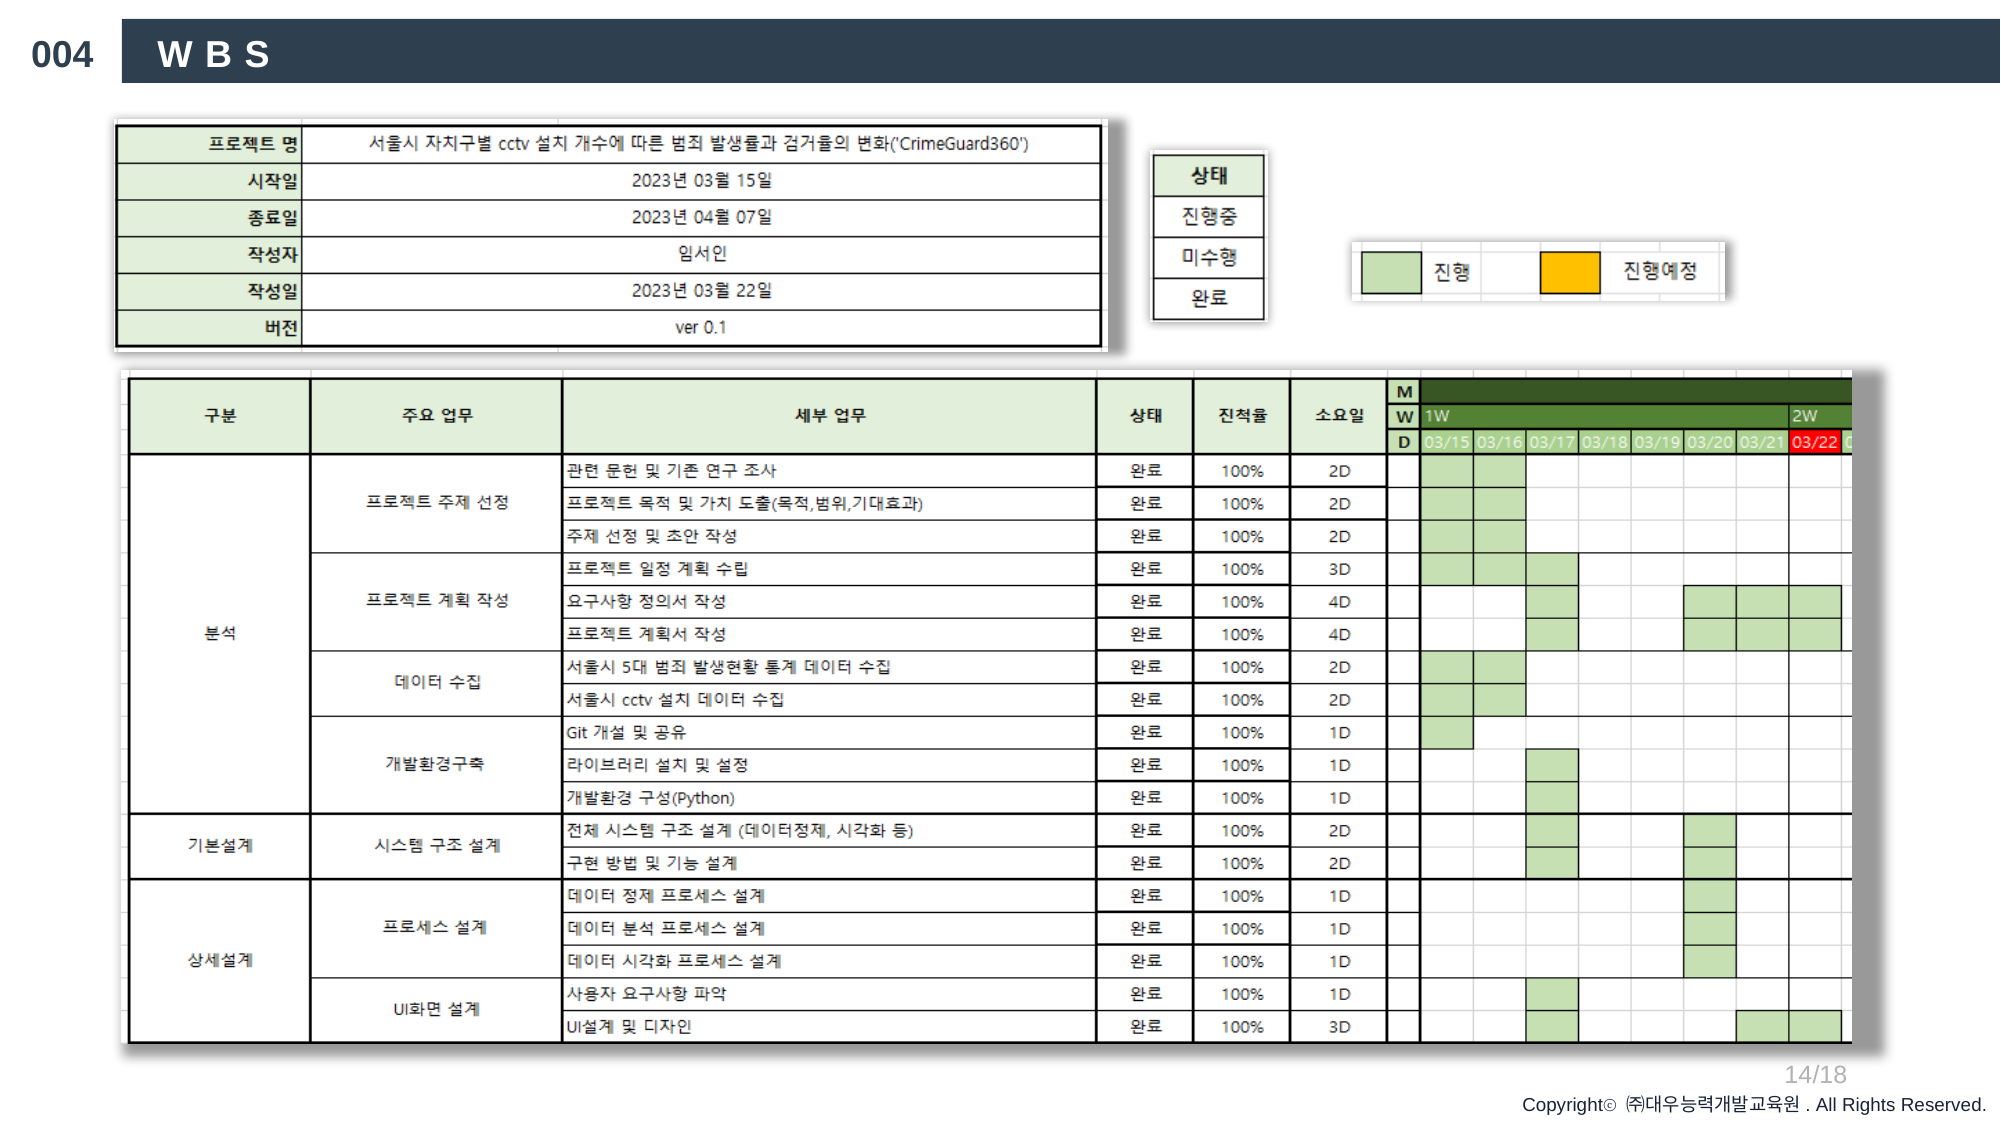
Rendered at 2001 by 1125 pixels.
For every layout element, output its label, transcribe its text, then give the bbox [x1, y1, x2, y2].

picture [121, 370, 1852, 1044]
picture [1352, 242, 1725, 301]
text_box [121, 18, 2000, 84]
text_box WBS [142, 22, 285, 82]
picture [1150, 150, 1268, 322]
picture [114, 119, 1108, 353]
slide_number 13/18 [1412, 1065, 1863, 1104]
text_box 004 [16, 22, 109, 82]
